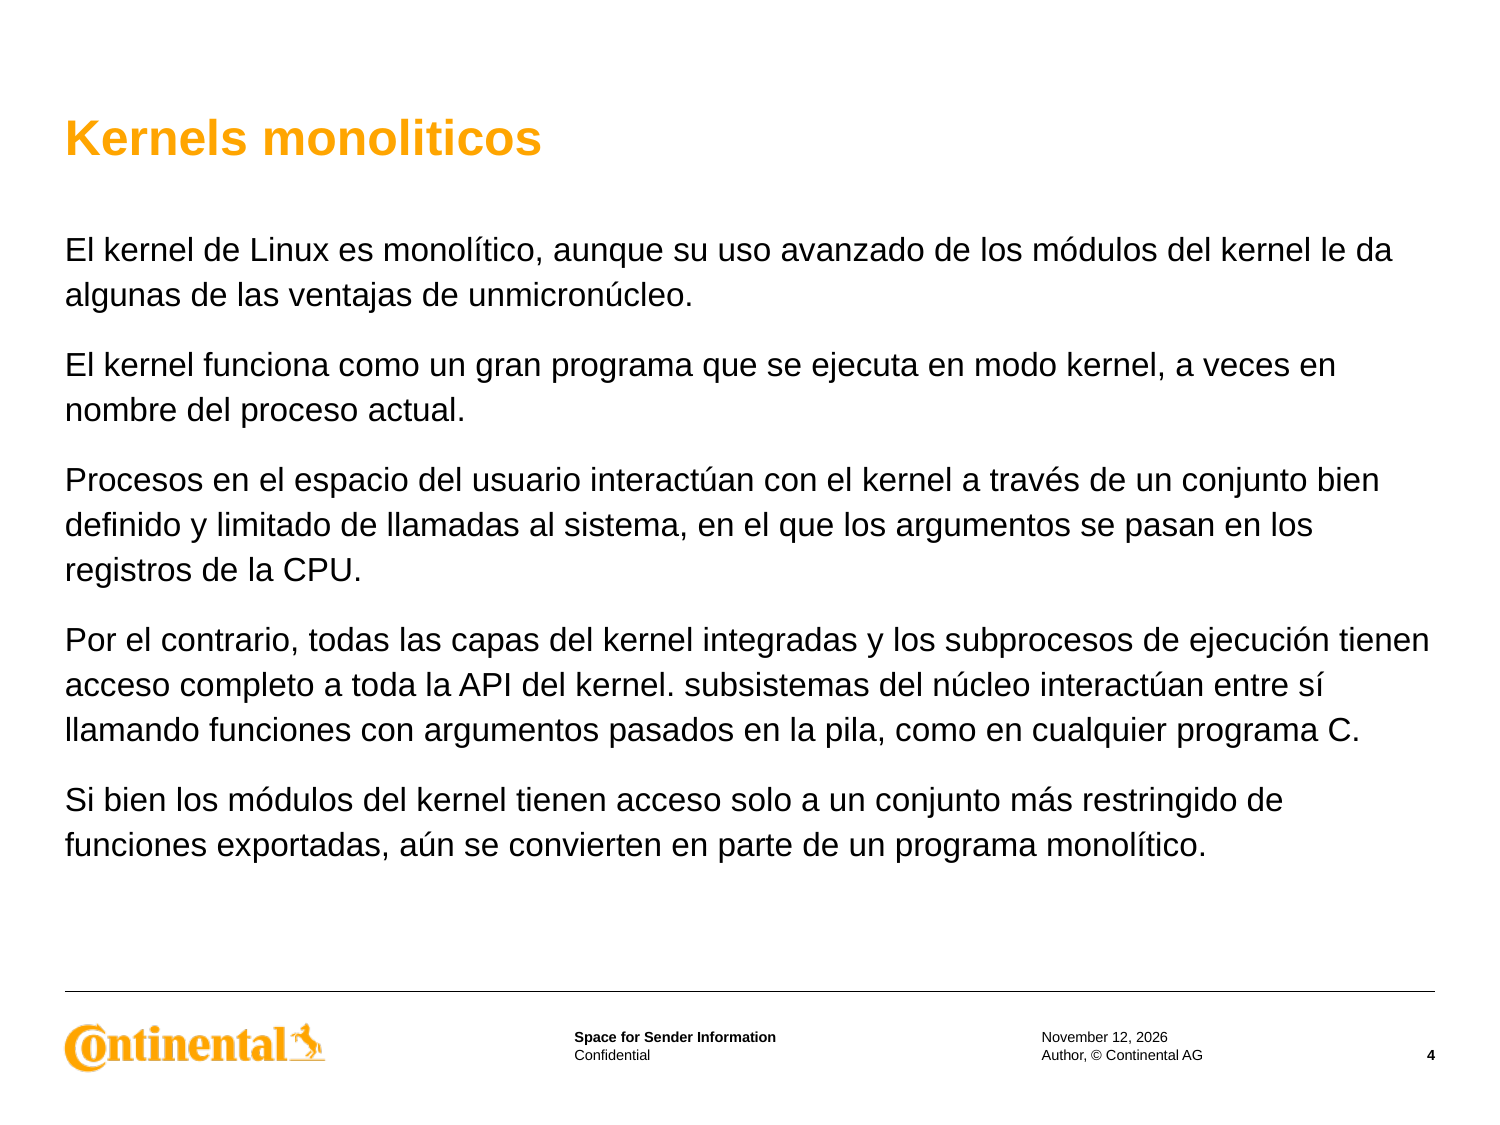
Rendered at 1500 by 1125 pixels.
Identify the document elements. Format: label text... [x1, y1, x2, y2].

footer Author, © Continental AG [1041, 1045, 1371, 1071]
list El kernel de Linux es monolítico, aunque su uso avanzado de los módulos del kernel le da algunas de las ventajas de unmicronúcleo. El kernel funciona como un gran programa que se ejecuta en modo kernel, a veces en nombre del proceso actual. Procesos en el espacio del usuario interactúan con el kernel a través de un conjunto bien definido y limitado de llamadas al sistema, en el que los argumentos se pasan en los registros de la CPU. Por el contrario, todas las capas del kernel integradas y los subprocesos de ejecución tienen acceso completo a toda la API del kernel. subsistemas del núcleo interactúan entre sí llamando funciones con argumentos pasados en la pila, como en cualquier programa C. Si bien los módulos del kernel tienen acceso solo a un conjunto más restringido de funciones exportadas, aún se convierten en parte de un programa monolítico. [64, 220, 1436, 965]
slide_number 4 [1376, 1045, 1436, 1071]
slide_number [1041, 1021, 1371, 1045]
title Kernels monoliticos [64, 48, 1436, 167]
